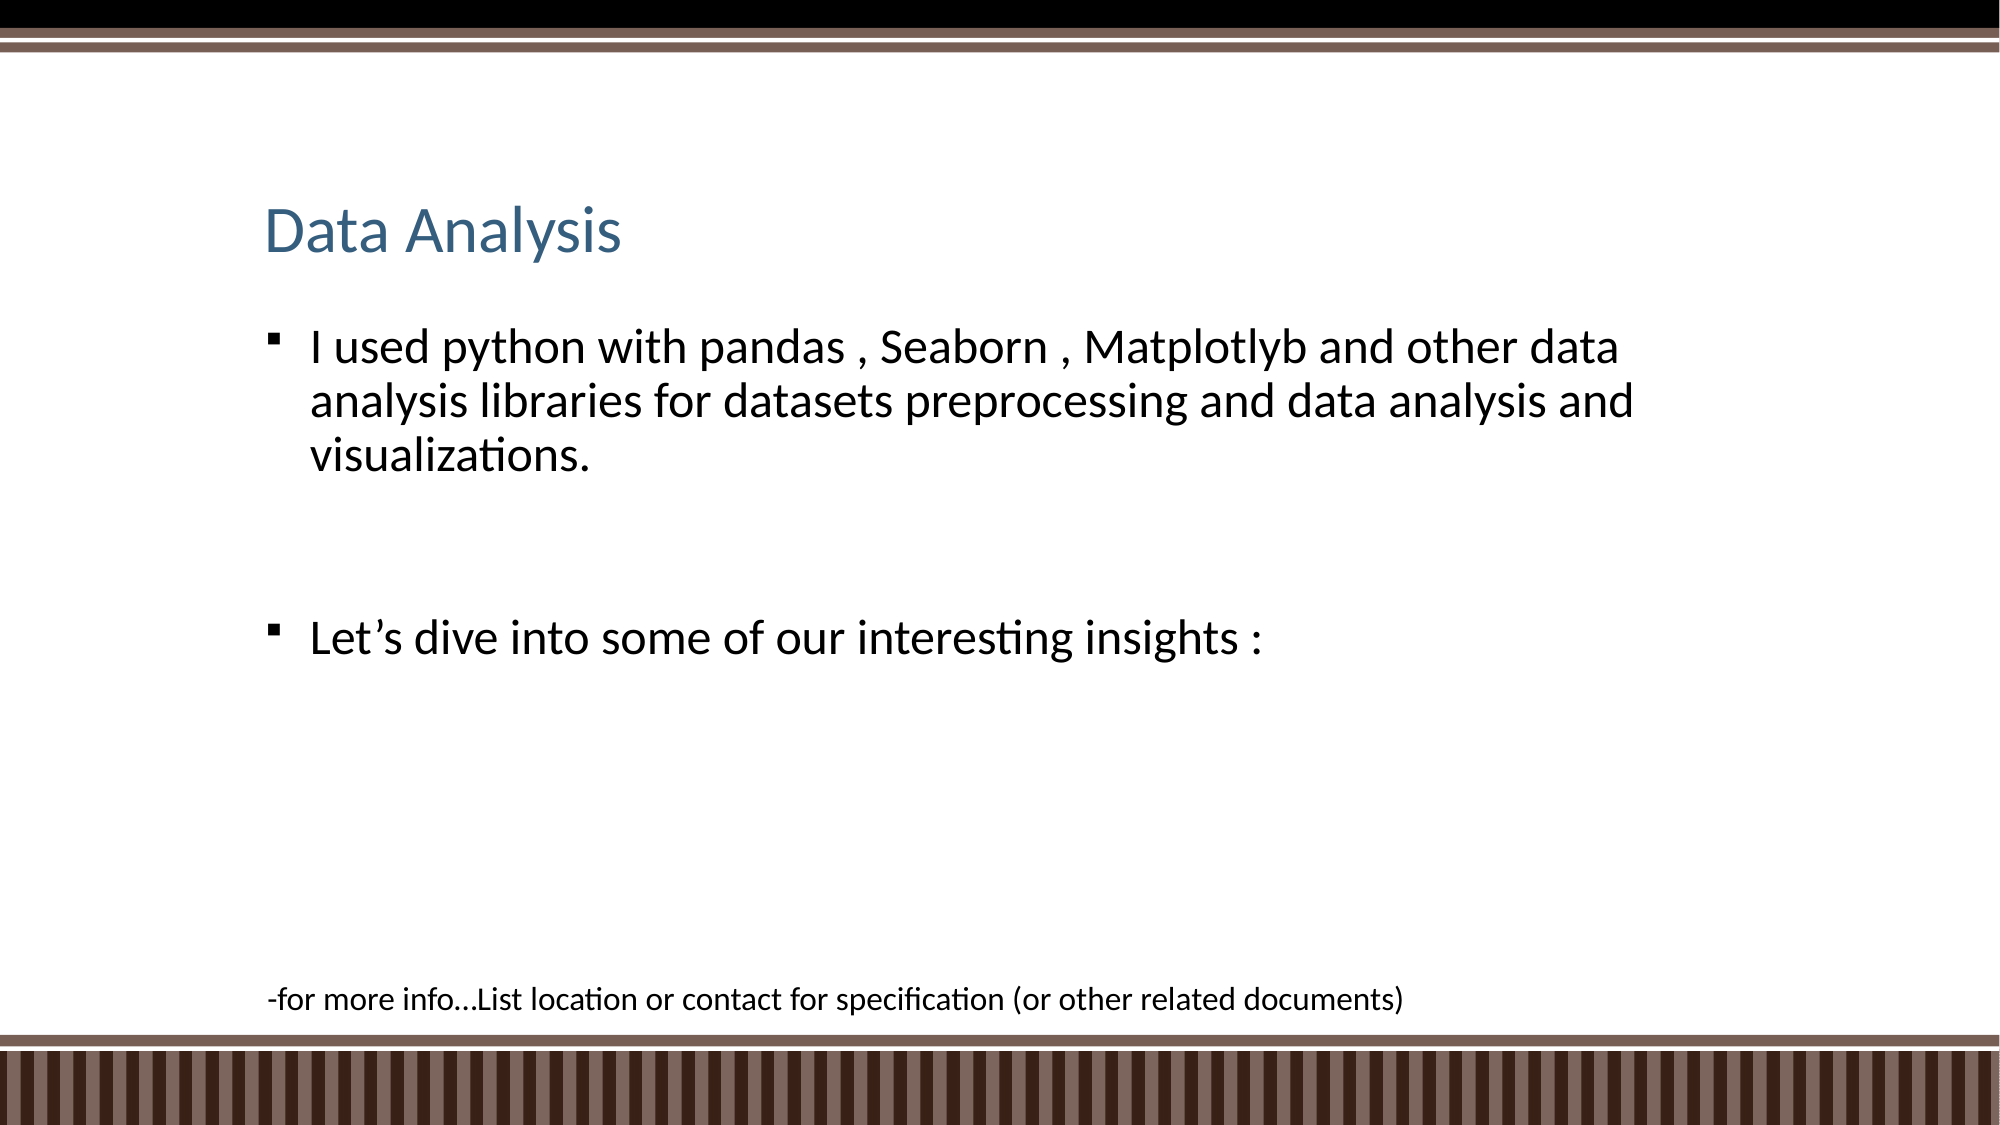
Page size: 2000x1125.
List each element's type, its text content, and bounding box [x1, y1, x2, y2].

title Data Analysis [249, 99, 1750, 275]
list I used python with pandas , Seaborn , Matplotlyb and other data analysis libraries for datasets preprocessing and data analysis and visualizations. Let’s dive into some of our interesting insights : [249, 312, 1750, 920]
text_box -for more info…List location or contact for specification (or other related documents) [252, 937, 1750, 1025]
